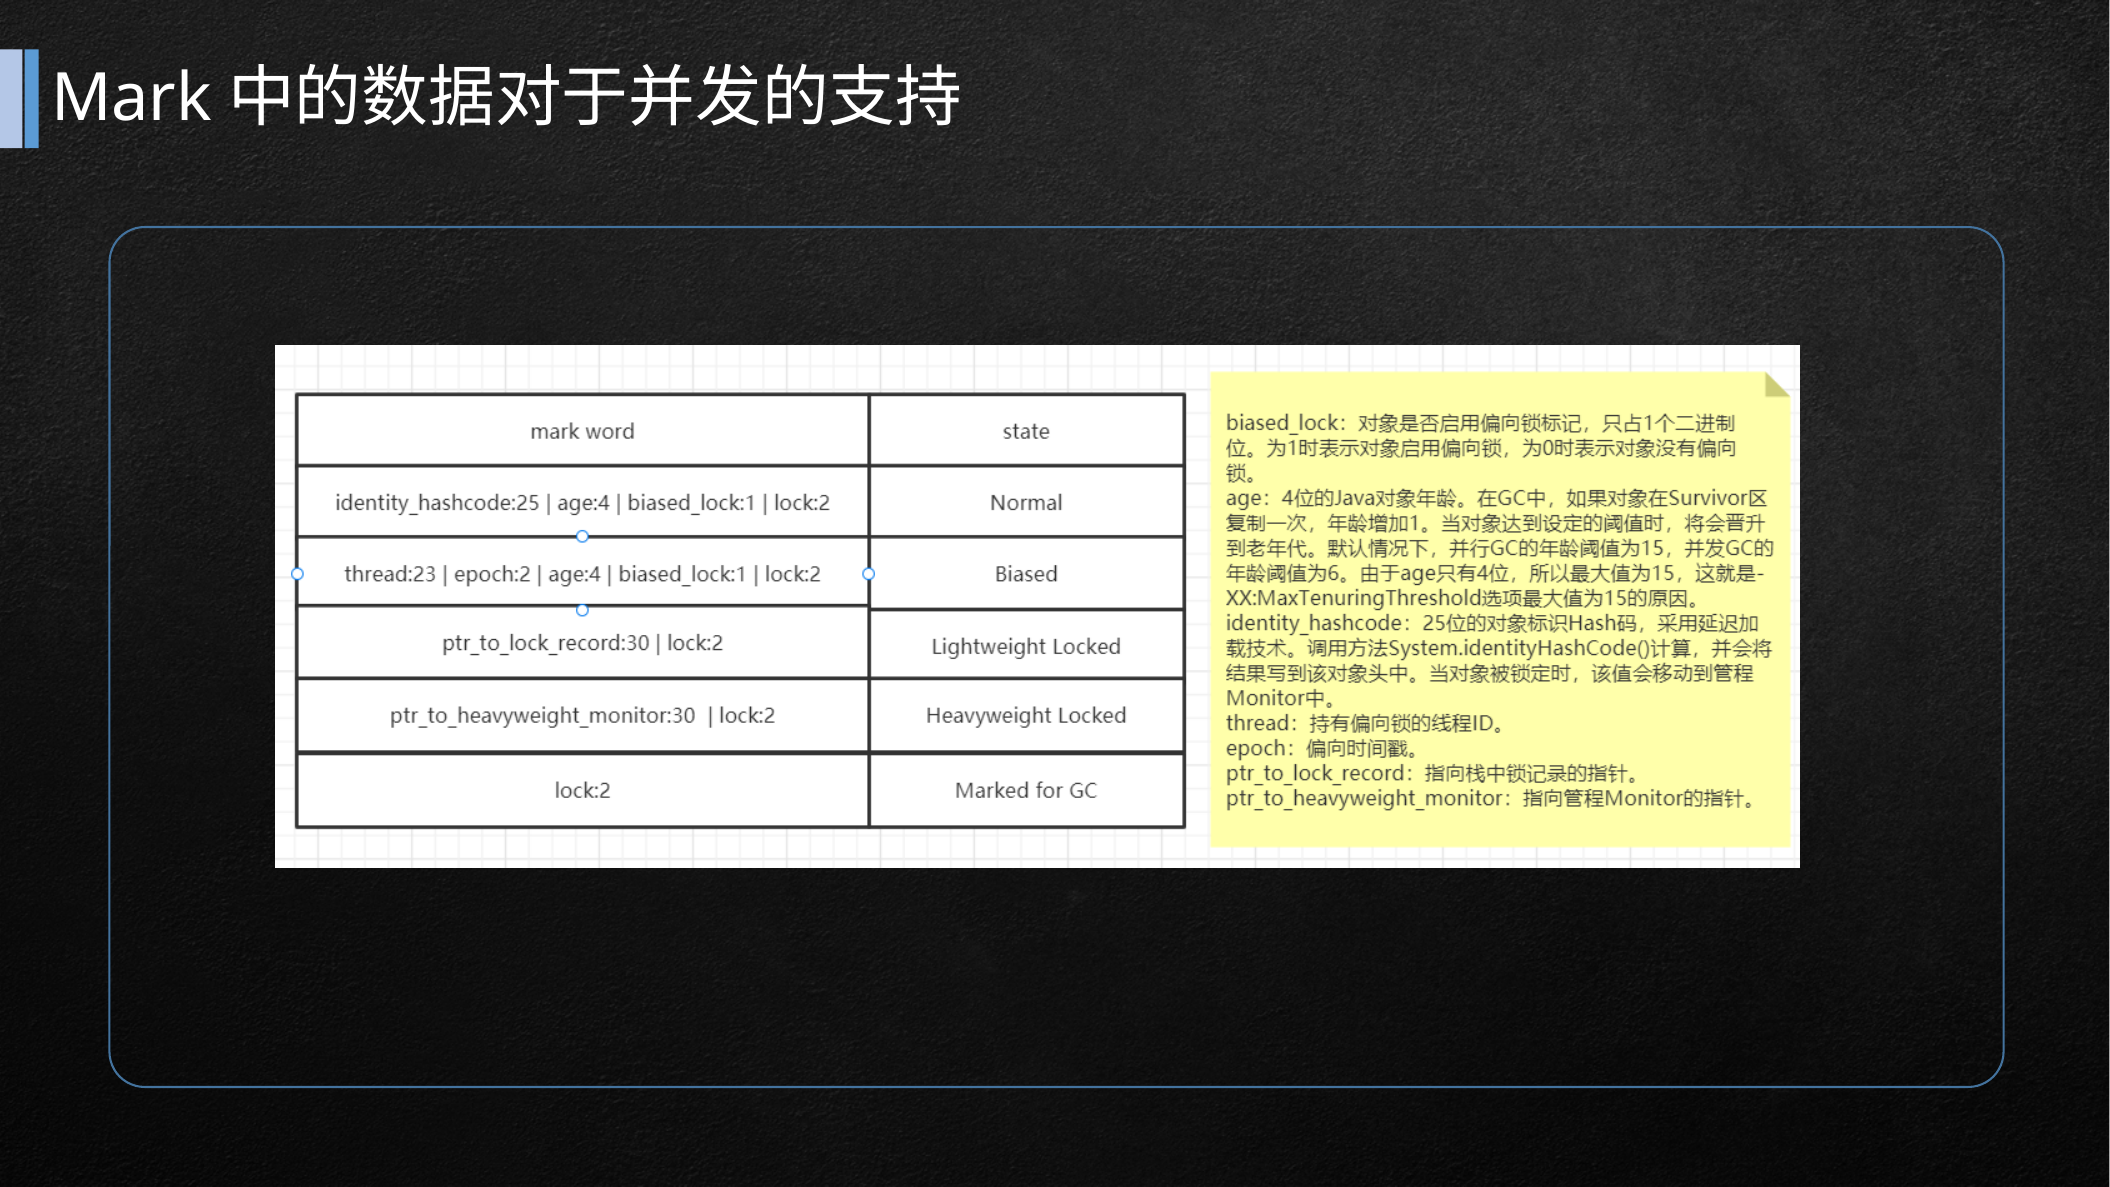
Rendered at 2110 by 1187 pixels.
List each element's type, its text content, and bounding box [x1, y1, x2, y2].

text_box [180, 262, 1707, 369]
picture [0, 0, 2110, 1187]
text_box [108, 225, 2005, 1089]
title Mark中的数据对于并发的支持 [36, 48, 2014, 150]
